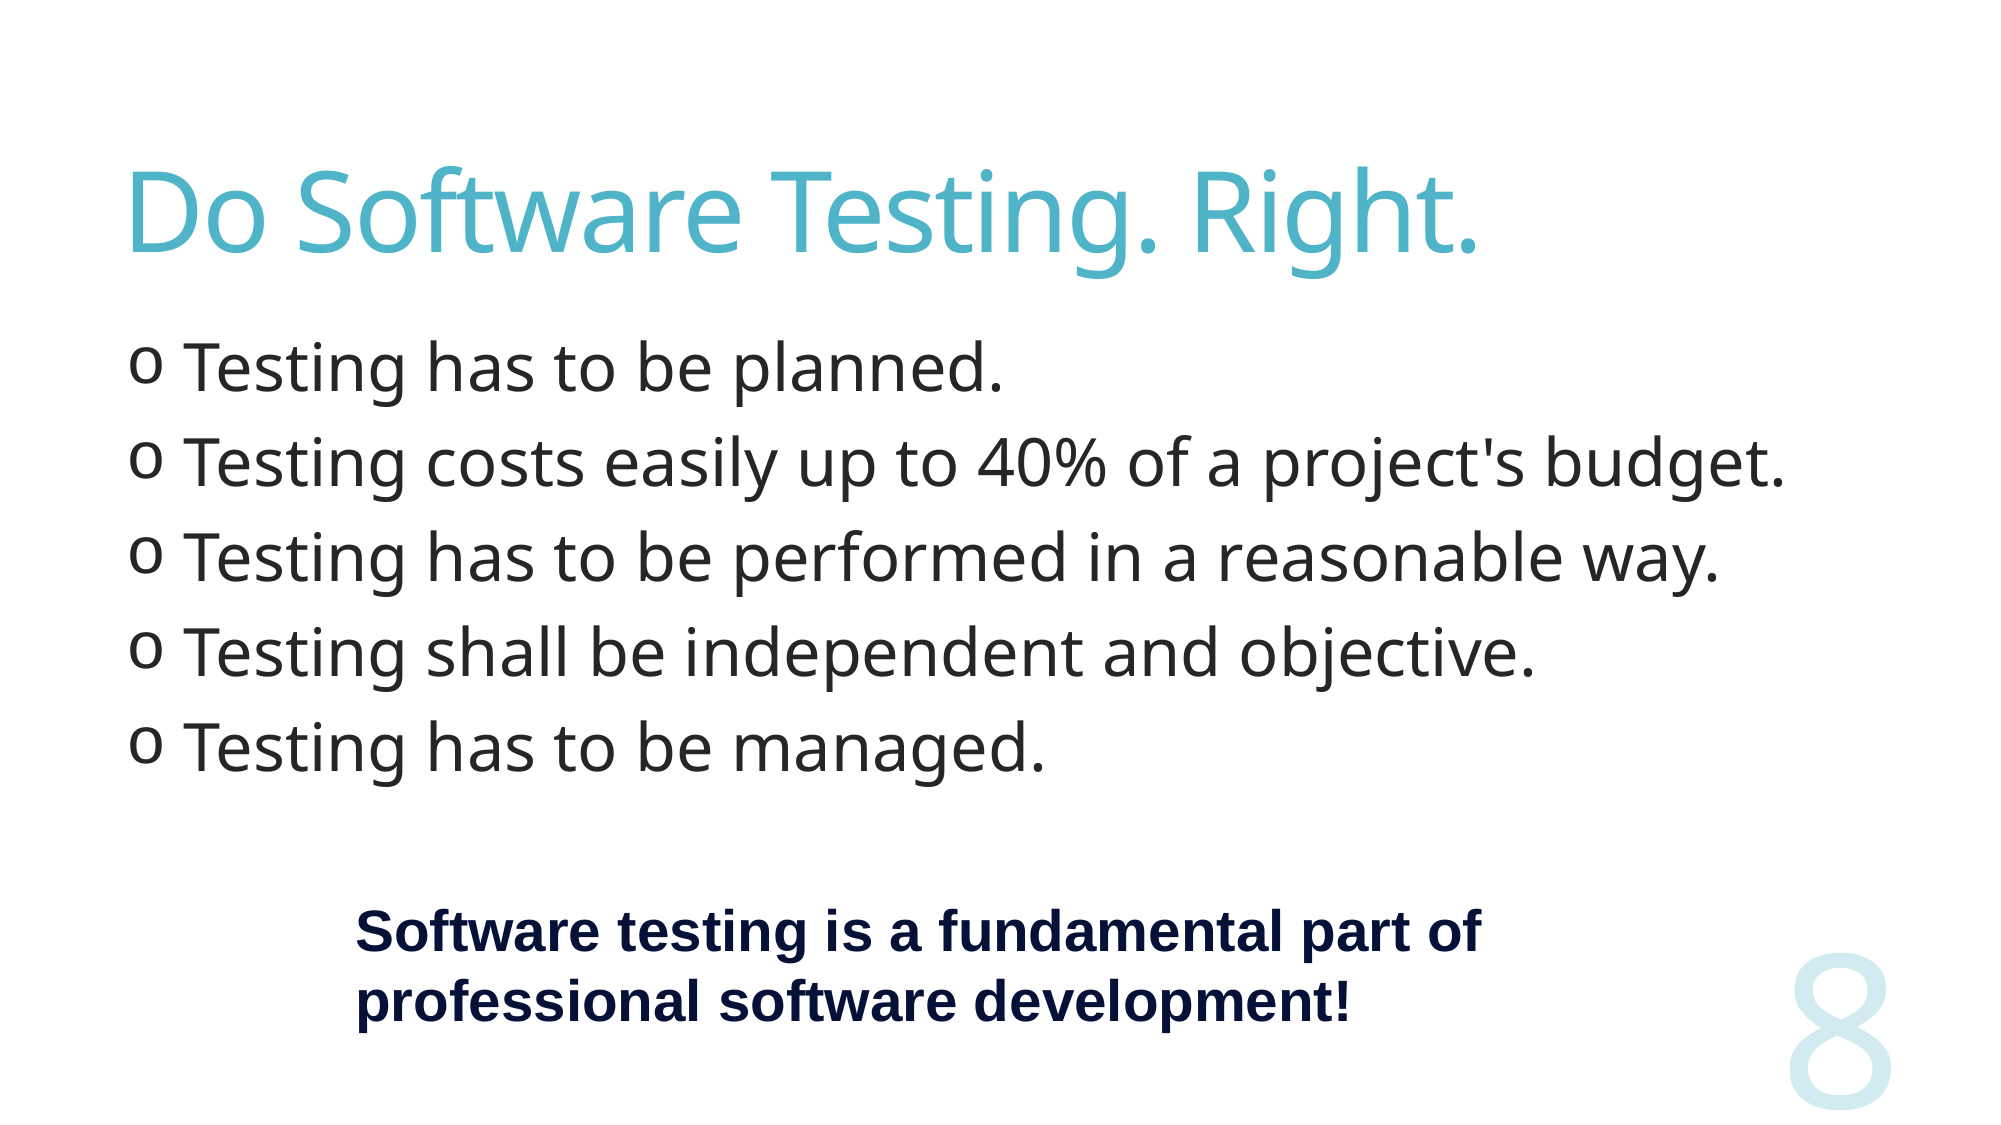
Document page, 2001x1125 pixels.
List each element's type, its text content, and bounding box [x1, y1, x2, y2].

list Testing has to be planned. Testing costs easily up to 40% of a project's budget. Testing has to be performed in a reasonable way. Testing shall be independent and objective. Testing has to be managed. [111, 329, 1876, 1076]
slide_number 8 [1437, 963, 1918, 1125]
title Do Software Testing. Right. [107, 81, 1875, 354]
text_box Software testing is a fundamental part of professional software development! [340, 886, 1660, 1041]
